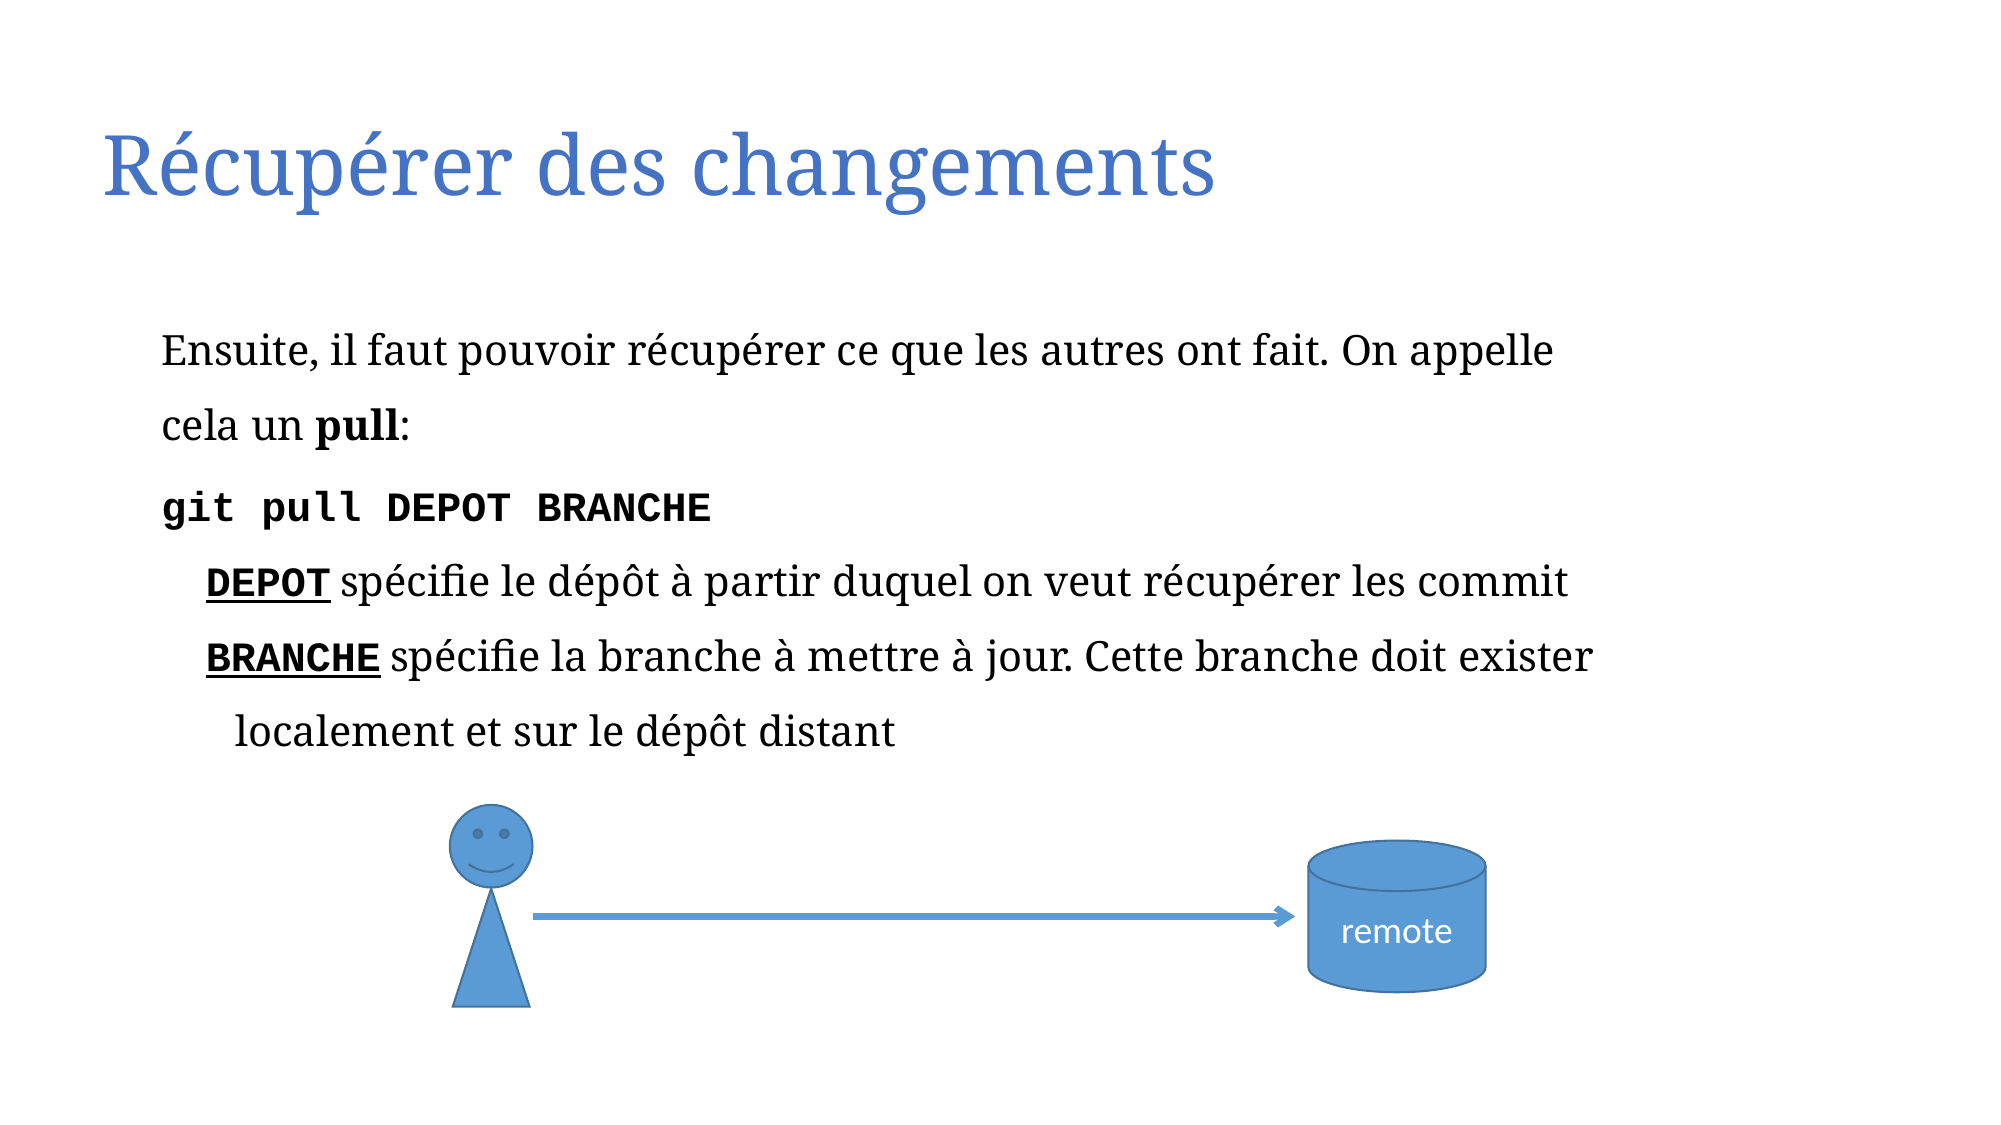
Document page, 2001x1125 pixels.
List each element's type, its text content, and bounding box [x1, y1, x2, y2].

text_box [449, 804, 533, 1007]
text_box remote [1307, 839, 1487, 994]
title Récupérer des changements [87, 59, 1863, 278]
text_box Ensuite, il faut pouvoir récupérer ce que les autres ont fait. On appelle cela un pull: [146, 291, 1620, 447]
text_box git pull DEPOT BRANCHE DEPOT spécifie le dépôt à partir duquel on veut récupérer les commit BRANCHE spécifie la branche à mettre à jour. Cette branche doit exister localement et sur le dépôt distant [146, 447, 1620, 762]
